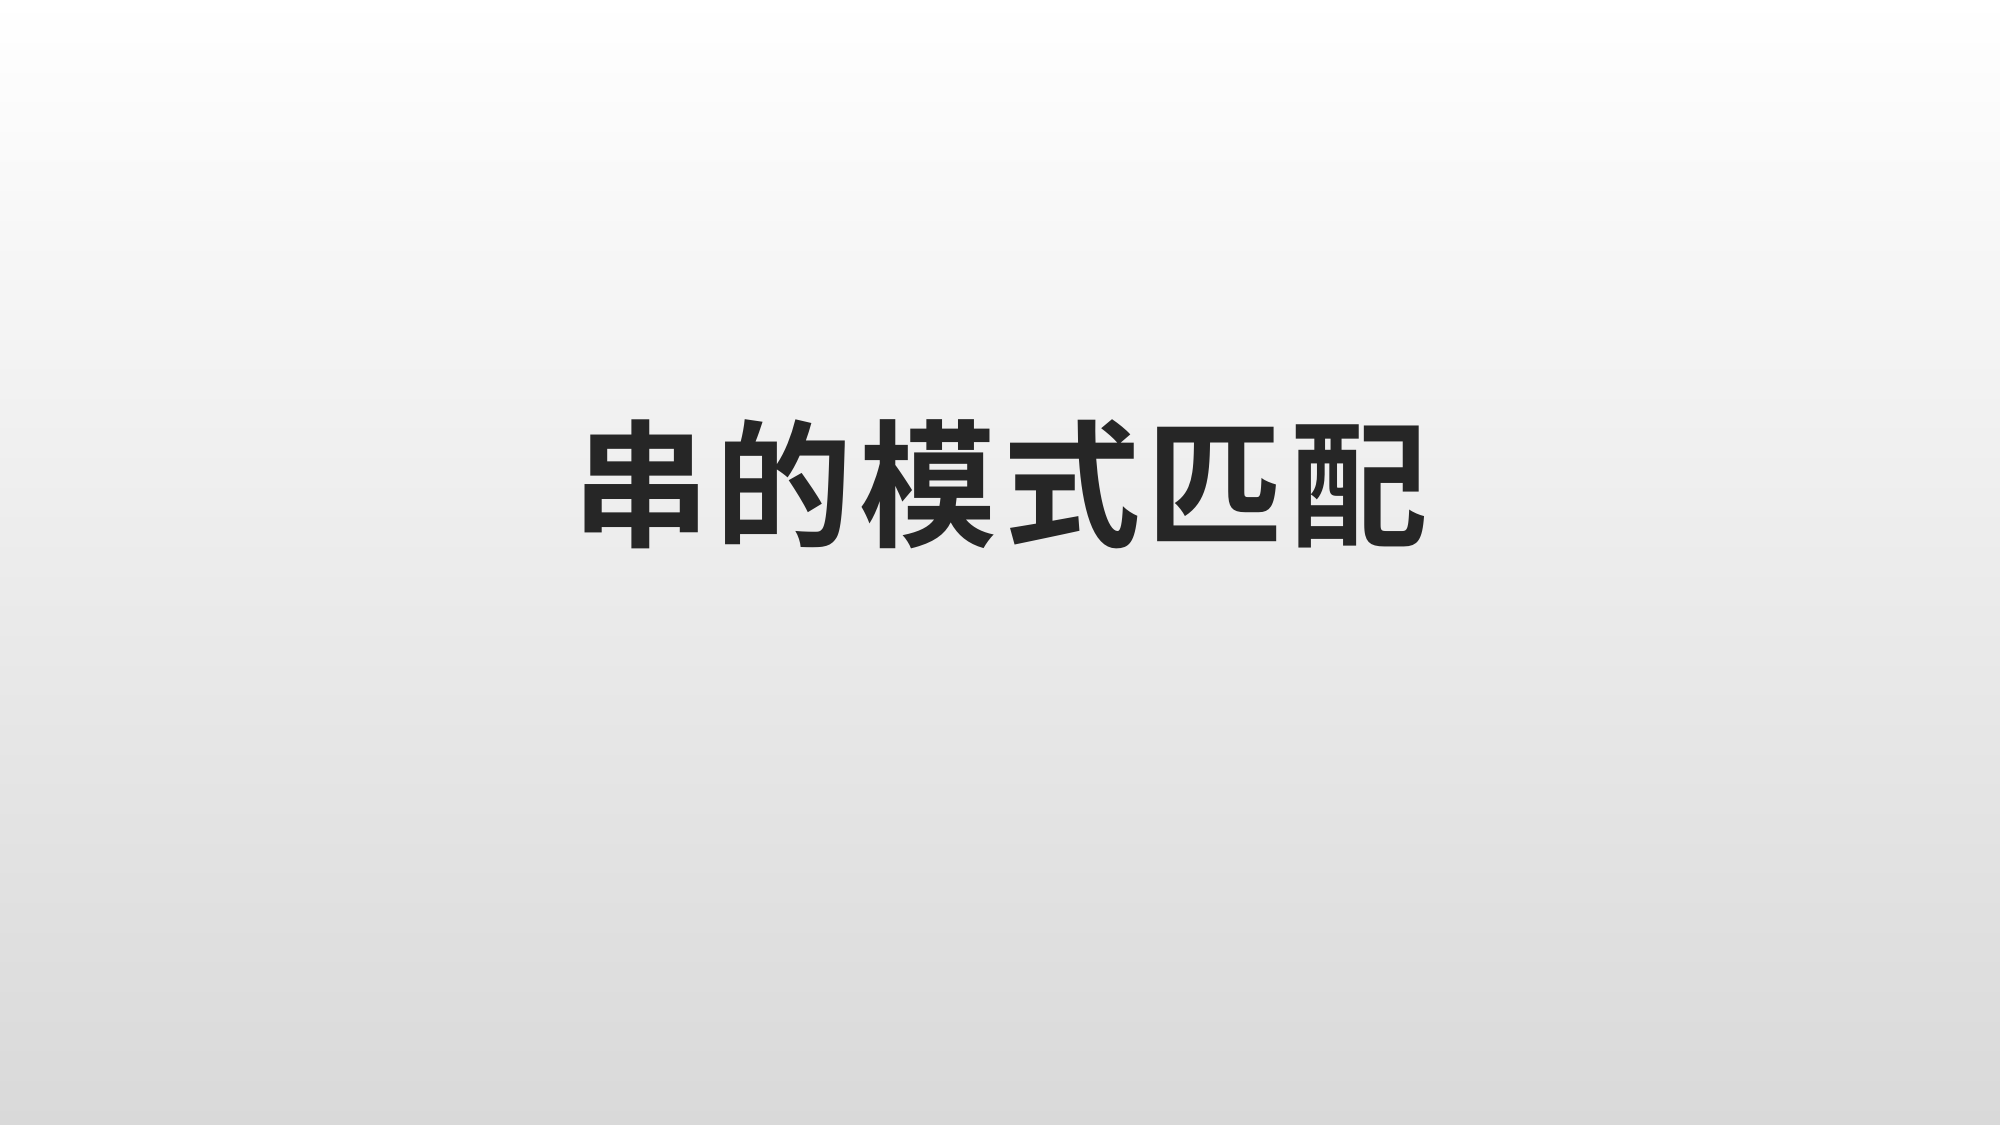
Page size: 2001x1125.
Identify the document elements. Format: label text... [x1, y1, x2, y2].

title 串的模式匹配 [196, 149, 1805, 572]
